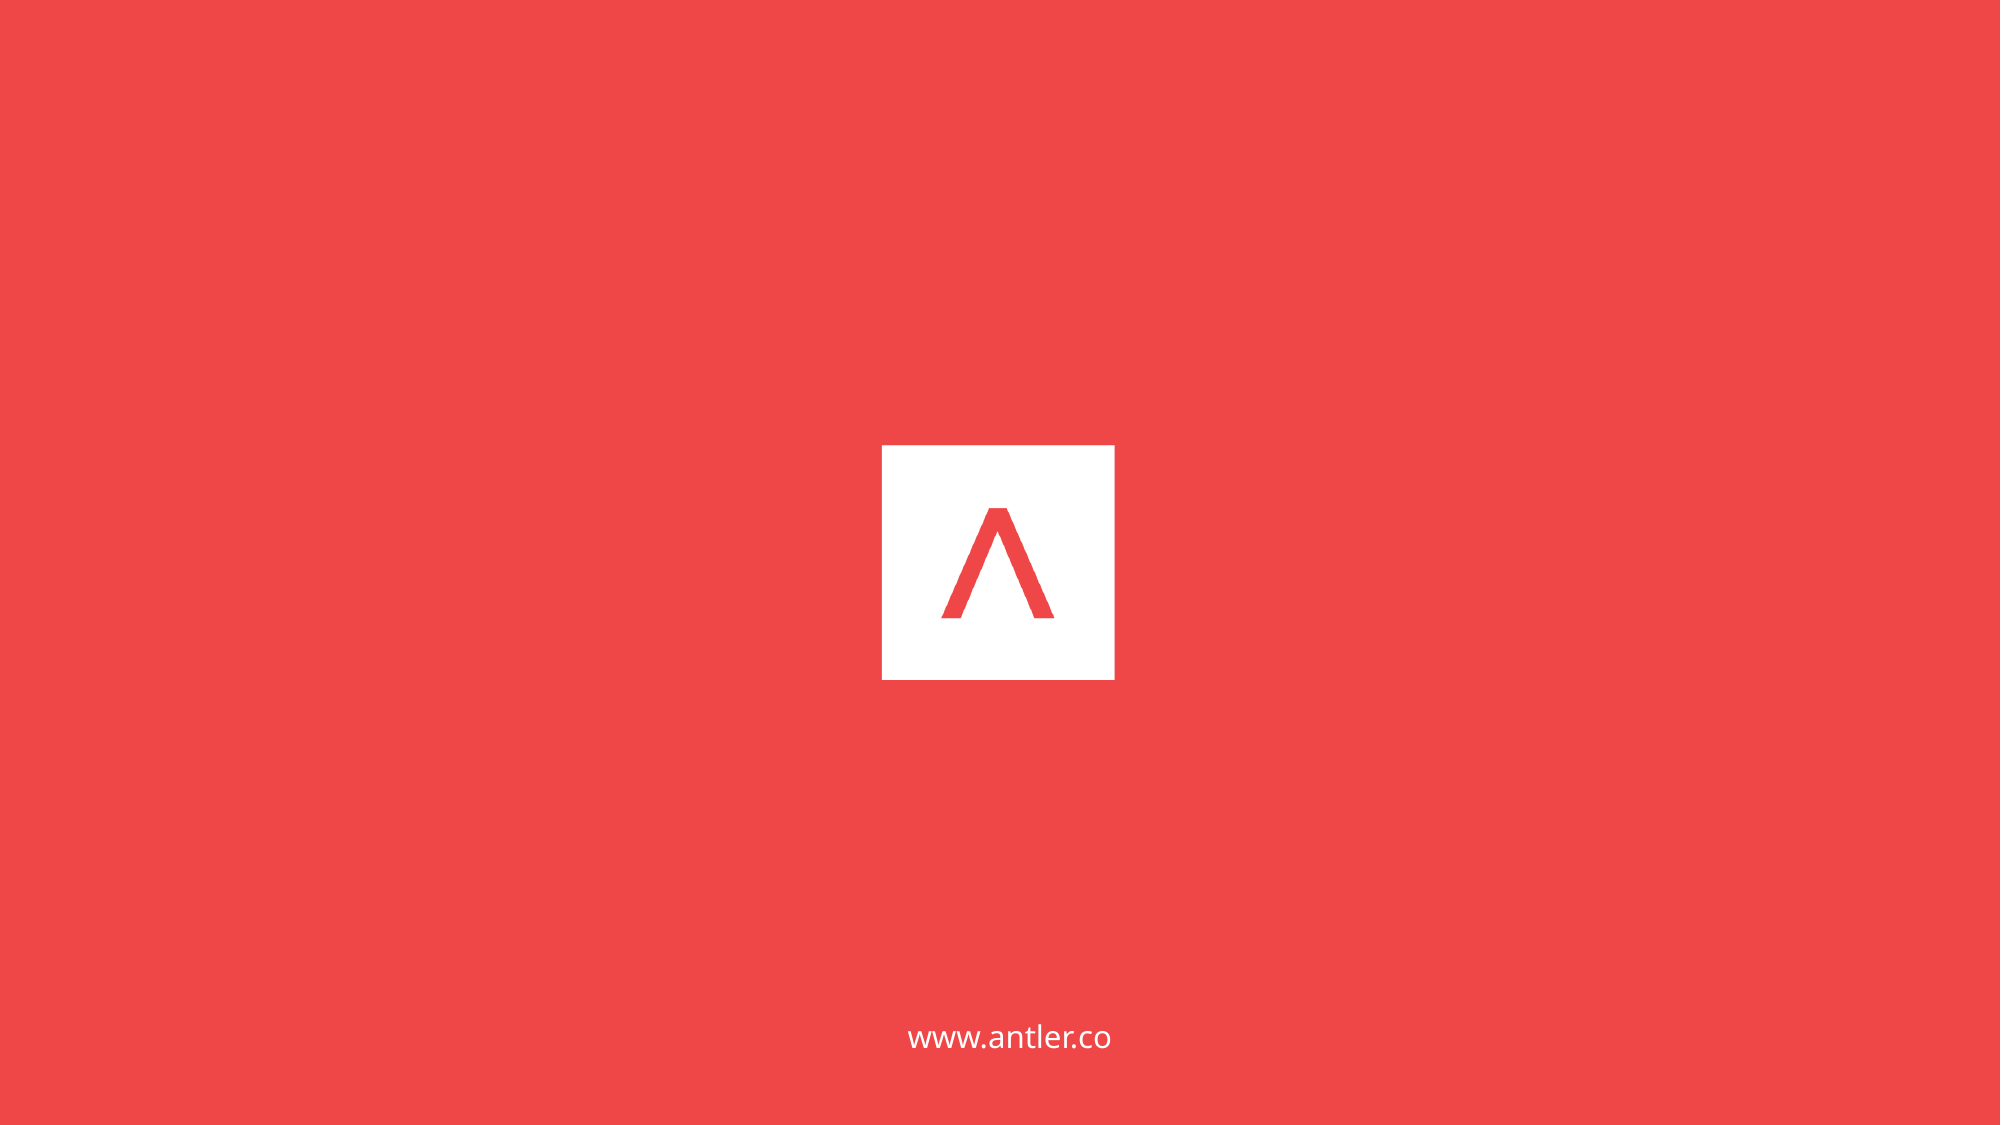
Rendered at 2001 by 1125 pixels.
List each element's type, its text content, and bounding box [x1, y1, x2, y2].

picture [881, 445, 1119, 680]
text_box www.antler.co [990, 997, 1133, 1082]
text_box [84, 977, 990, 1114]
